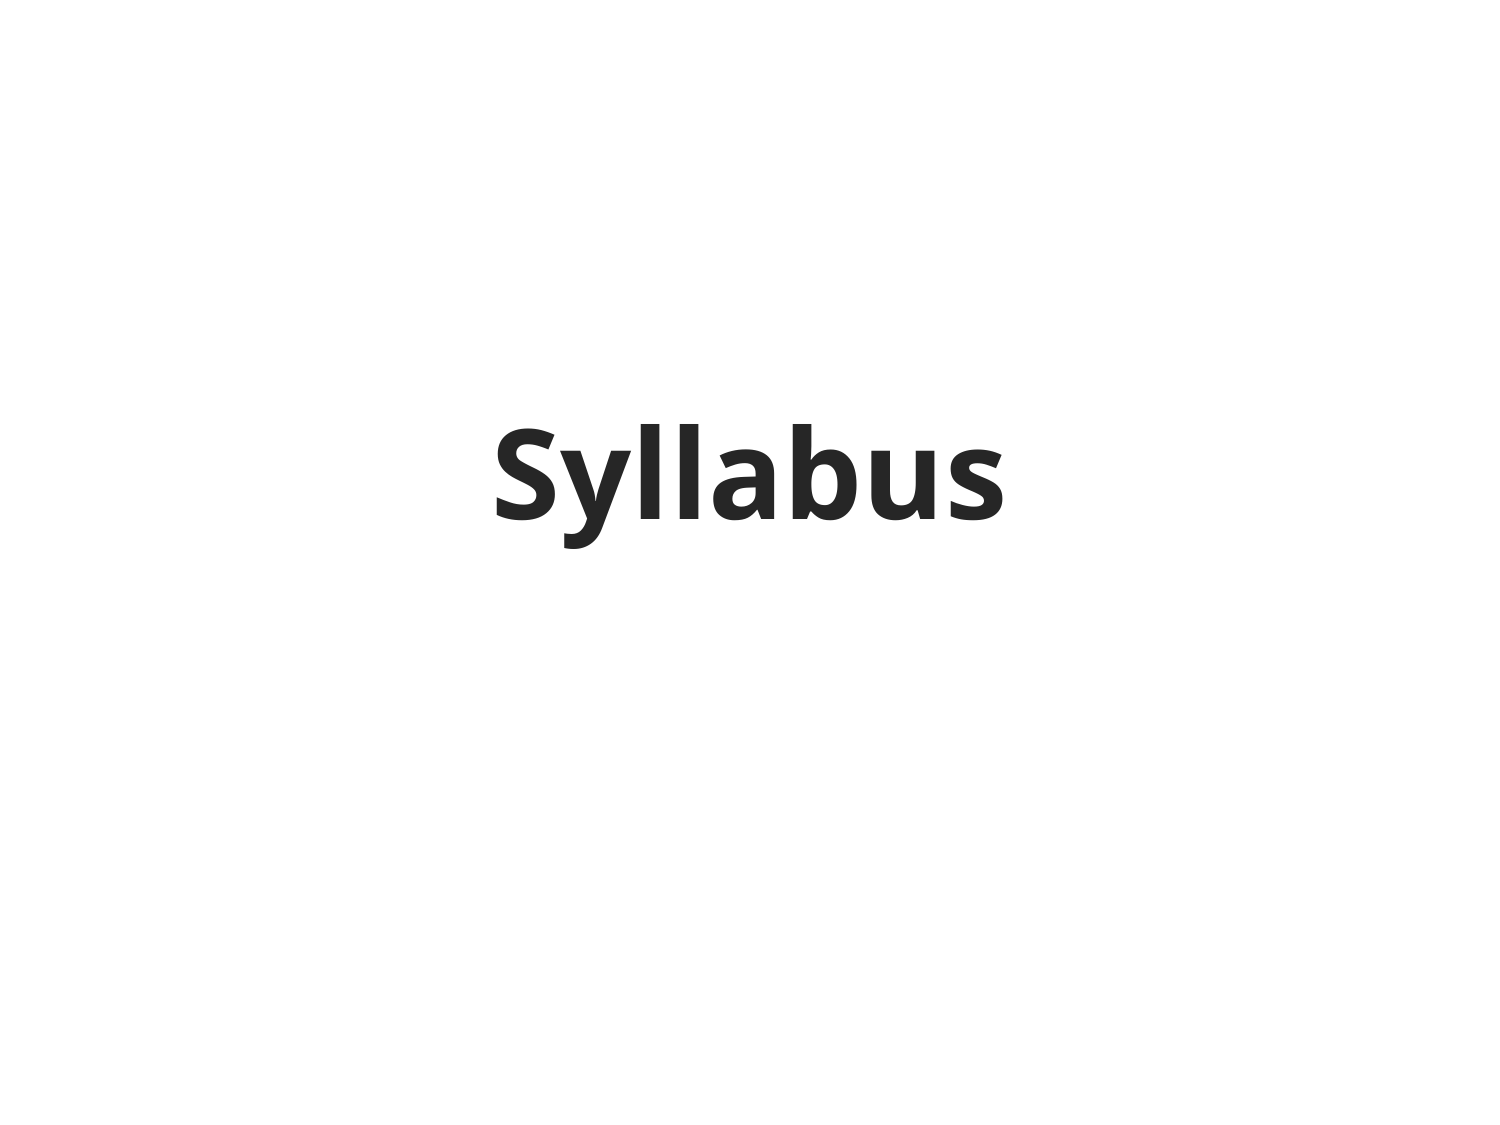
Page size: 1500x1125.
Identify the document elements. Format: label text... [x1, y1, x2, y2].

text_box Syllabus [112, 349, 1388, 591]
